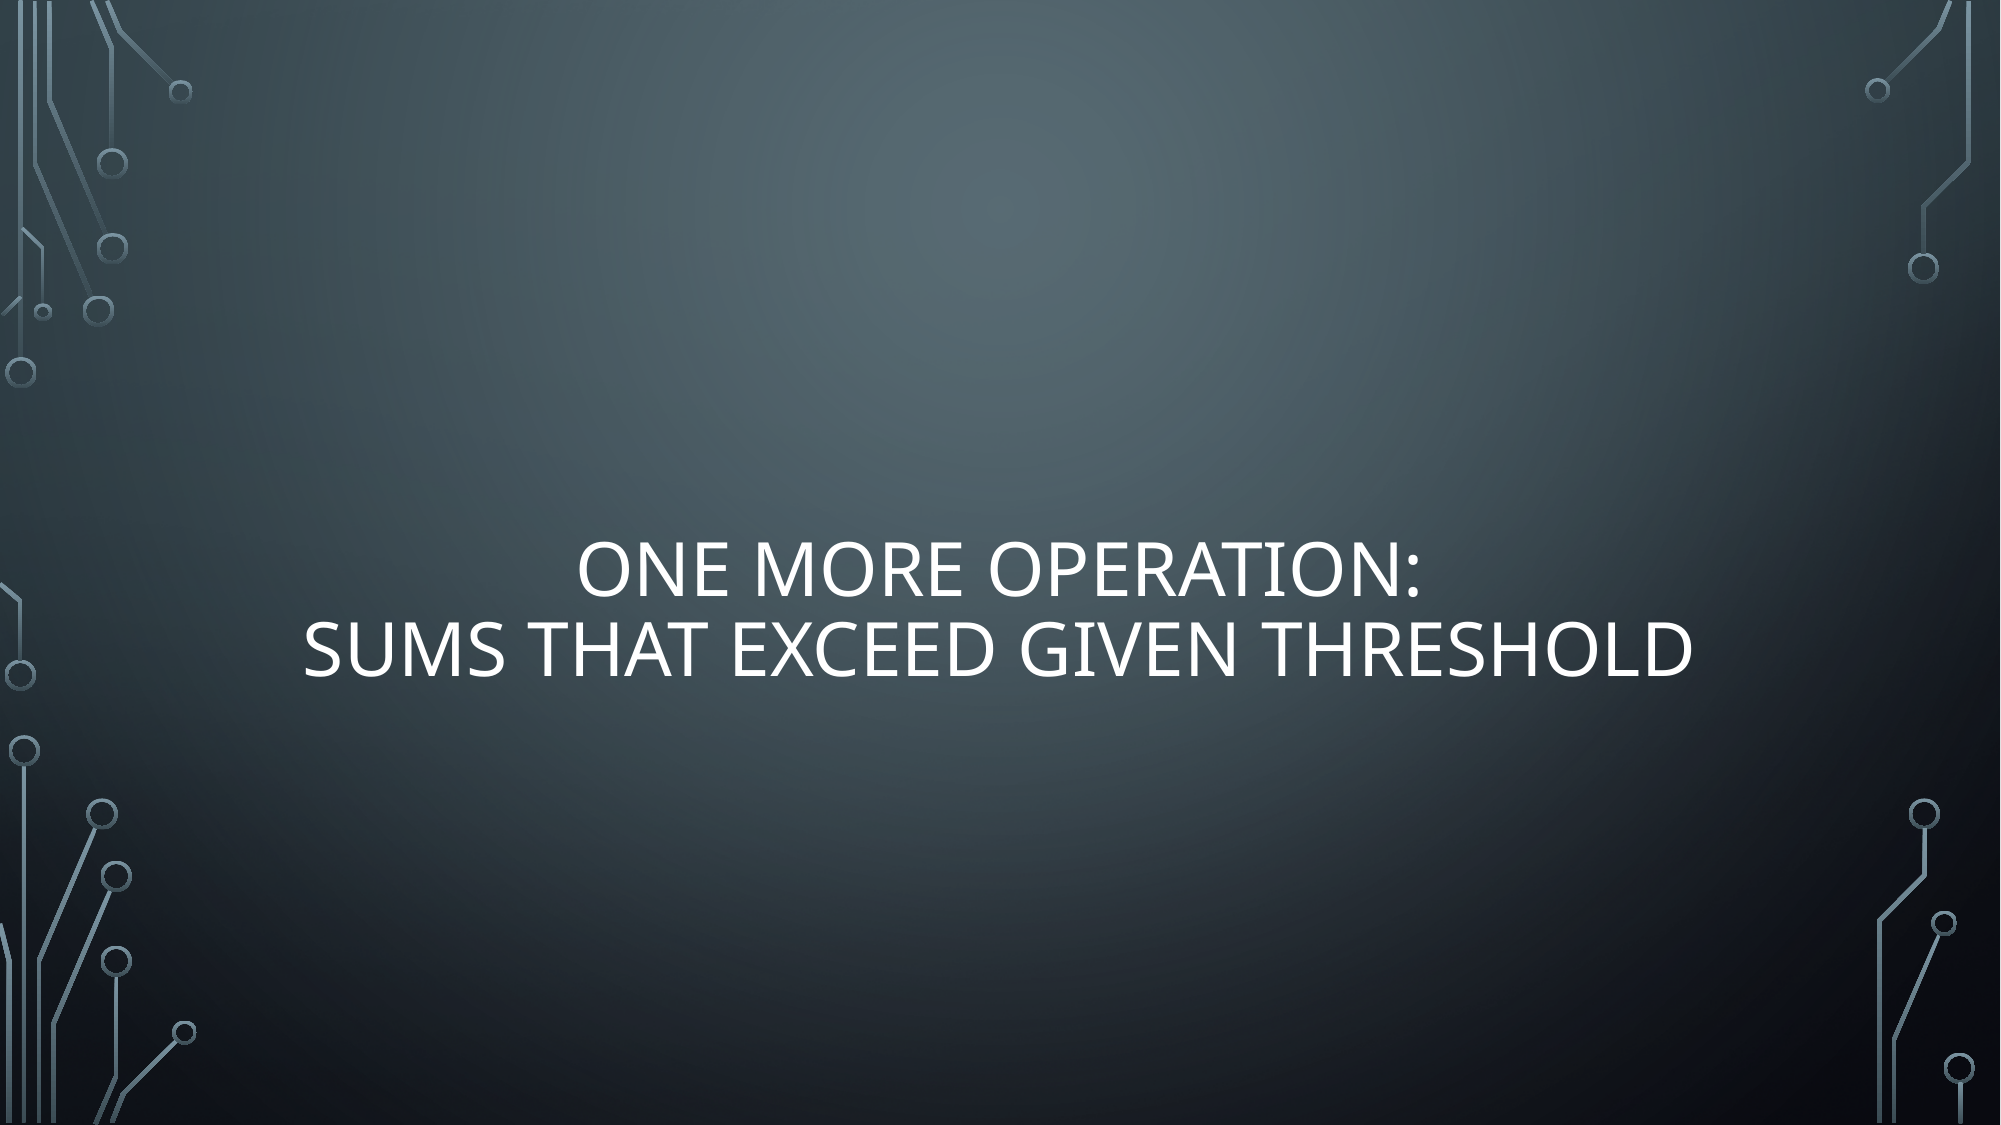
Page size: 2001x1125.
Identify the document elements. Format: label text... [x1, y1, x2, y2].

title One More Operation: Sums that Exceed Given Threshold [187, 232, 1813, 701]
